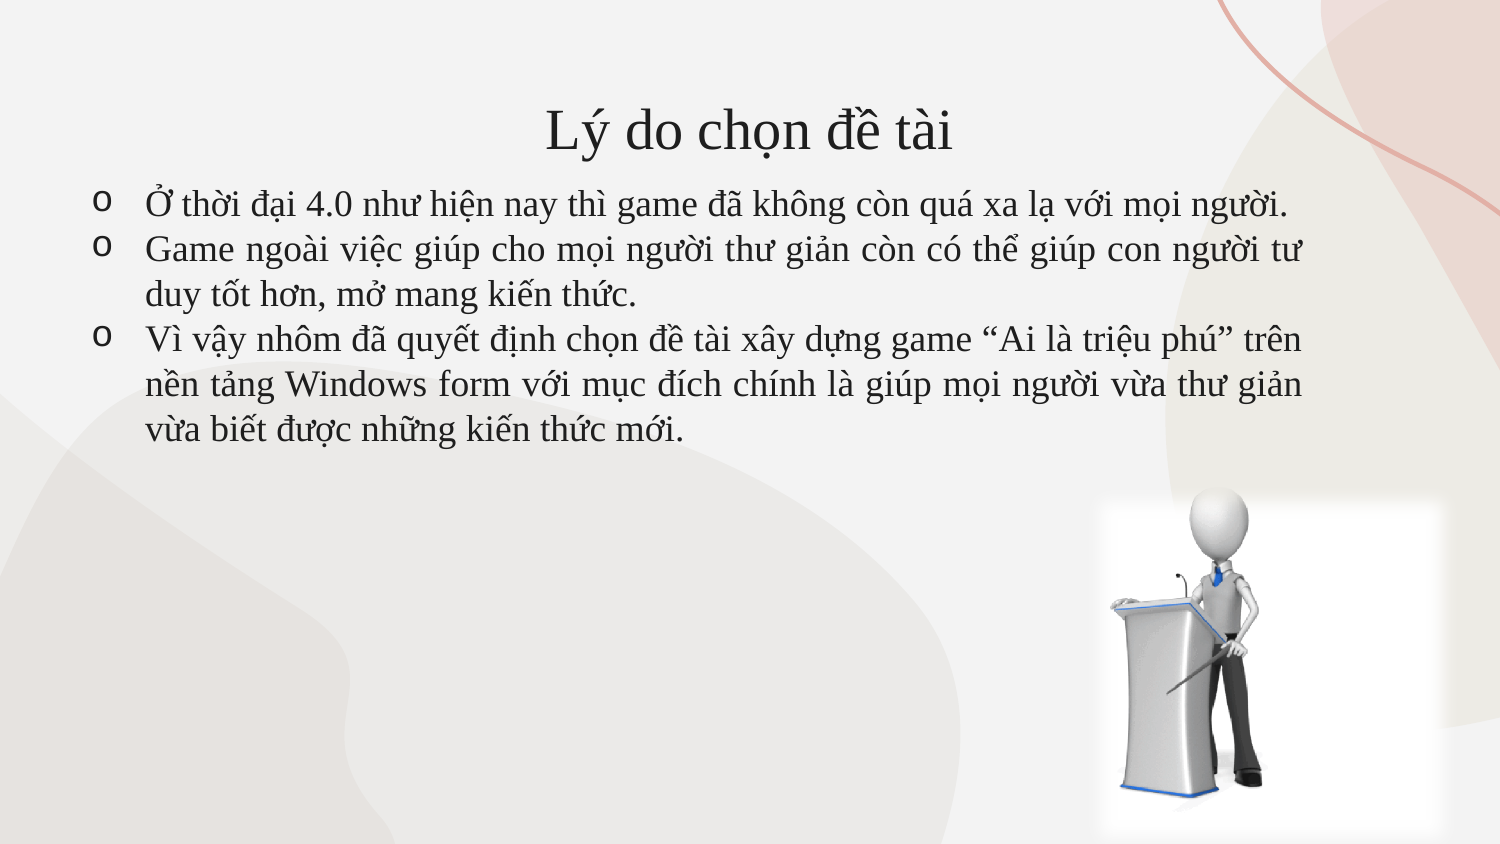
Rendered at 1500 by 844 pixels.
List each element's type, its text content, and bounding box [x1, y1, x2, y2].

picture [1082, 482, 1461, 844]
list Ở thời đại 4.0 như hiện nay thì game đã không còn quá xa lạ với mọi người. Game ngoài việc giúp cho mọi người thư giản còn có thể giúp con người tư duy tốt hơn, mở mang kiến thức. Vì vậy nhôm đã quyết định chọn đề tài xây dựng game “Ai là triệu phú” trên nền tảng Windows form với mục đích chính là giúp mọi người vừa thư giản vừa biết được những kiến thức mới. [55, 226, 1319, 495]
title Lý do chọn đề tài [118, 71, 1382, 180]
